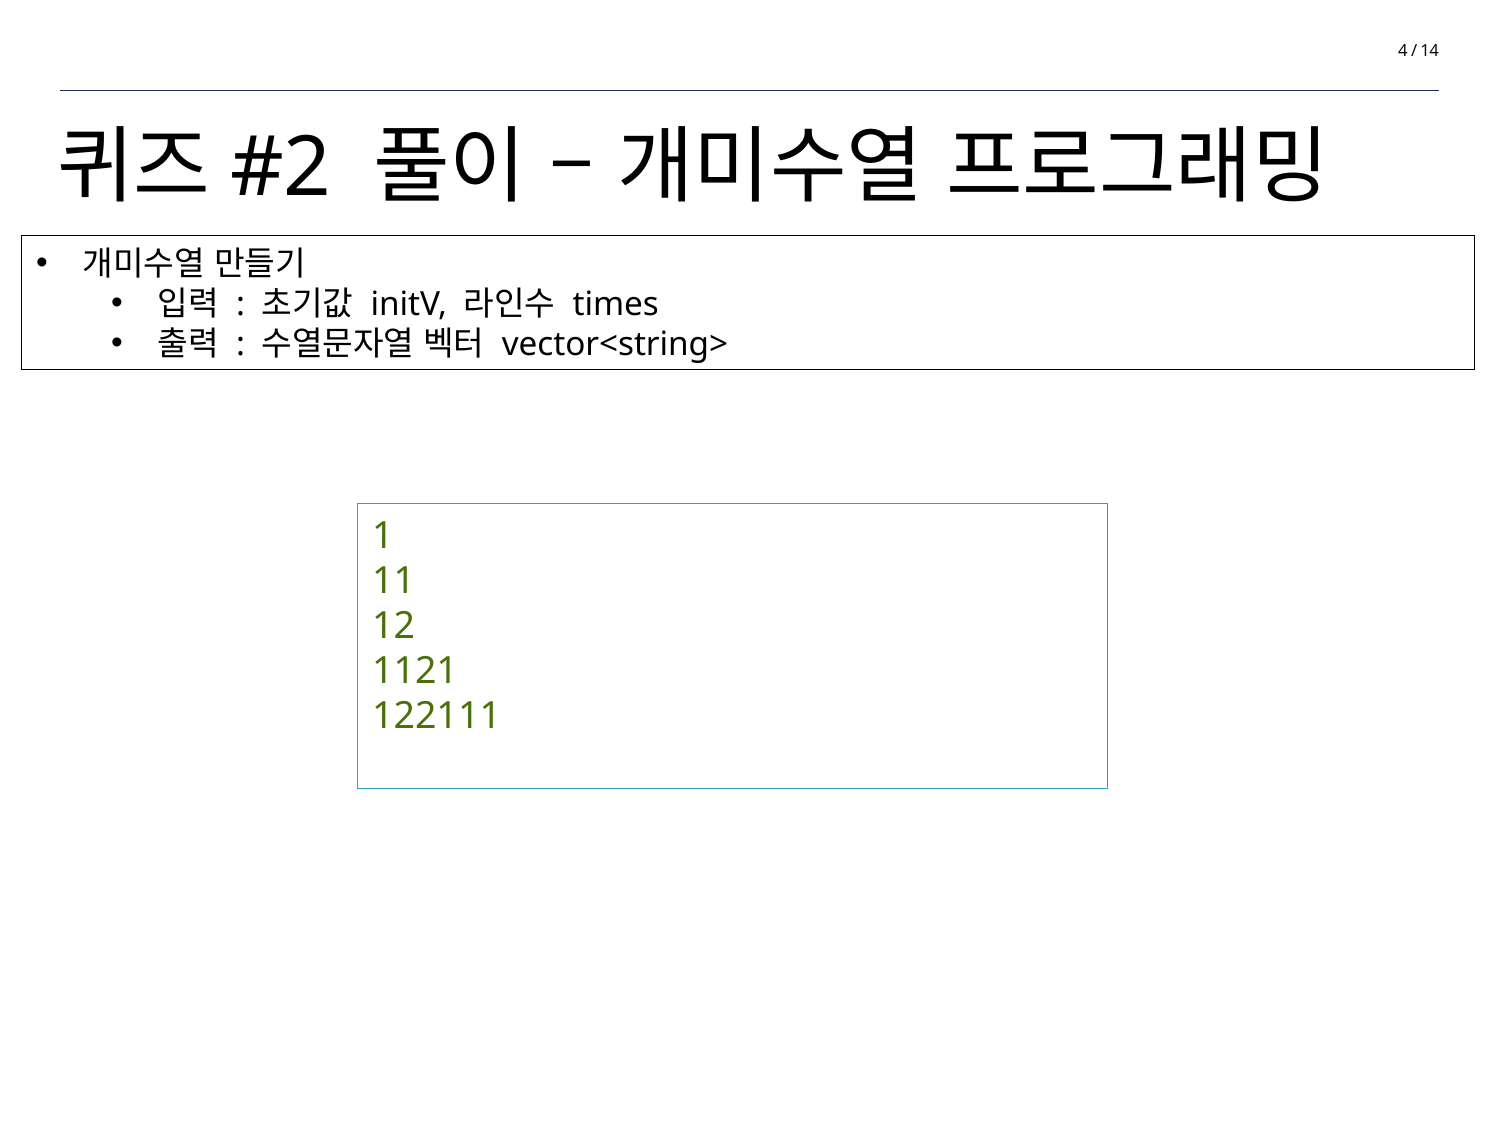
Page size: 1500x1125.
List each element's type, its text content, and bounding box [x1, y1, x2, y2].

text_box 개미수열 만들기 입력 : 초기값 initV, 라인수 times 출력 : 수열문자열 벡터 vector<string> [21, 235, 1475, 370]
text_box 1 11 12 1121 122111 [357, 503, 1108, 789]
text_box 4 / 14 [1193, 32, 1454, 70]
title 퀴즈#2 풀이 – 개미수열 프로그래밍 [42, 114, 1454, 211]
